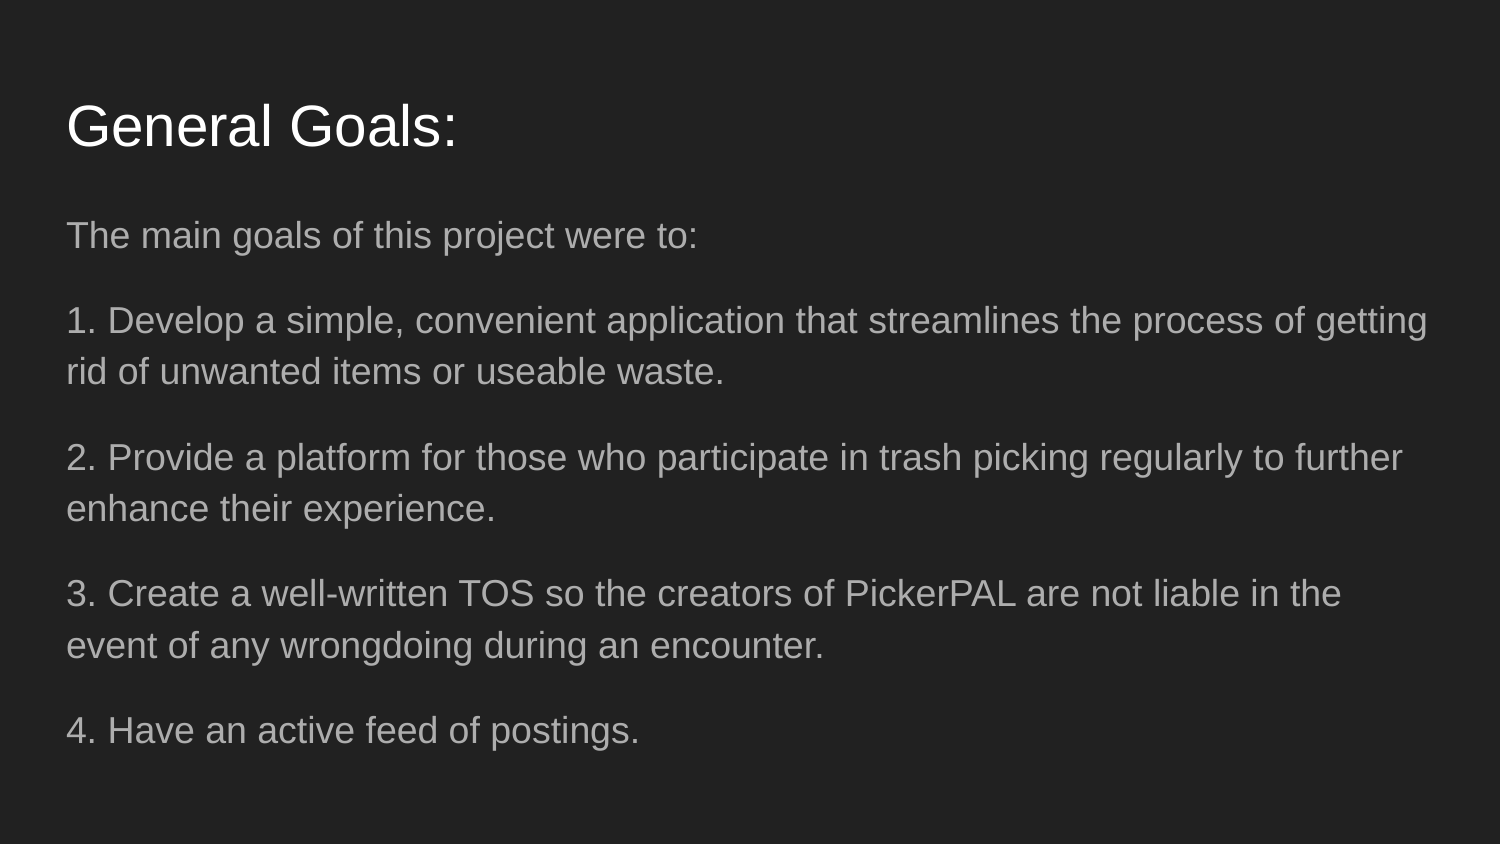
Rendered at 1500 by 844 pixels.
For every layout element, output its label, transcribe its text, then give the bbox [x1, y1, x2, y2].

list The main goals of this project were to: 1. Develop a simple, convenient application that streamlines the process of getting rid of unwanted items or useable waste. 2. Provide a platform for those who participate in trash picking regularly to further enhance their experience. 3. Create a well-written TOS so the creators of PickerPAL are not liable in the event of any wrongdoing during an encounter. 4. Have an active feed of postings. [51, 189, 1449, 750]
title General Goals: [51, 72, 1449, 167]
